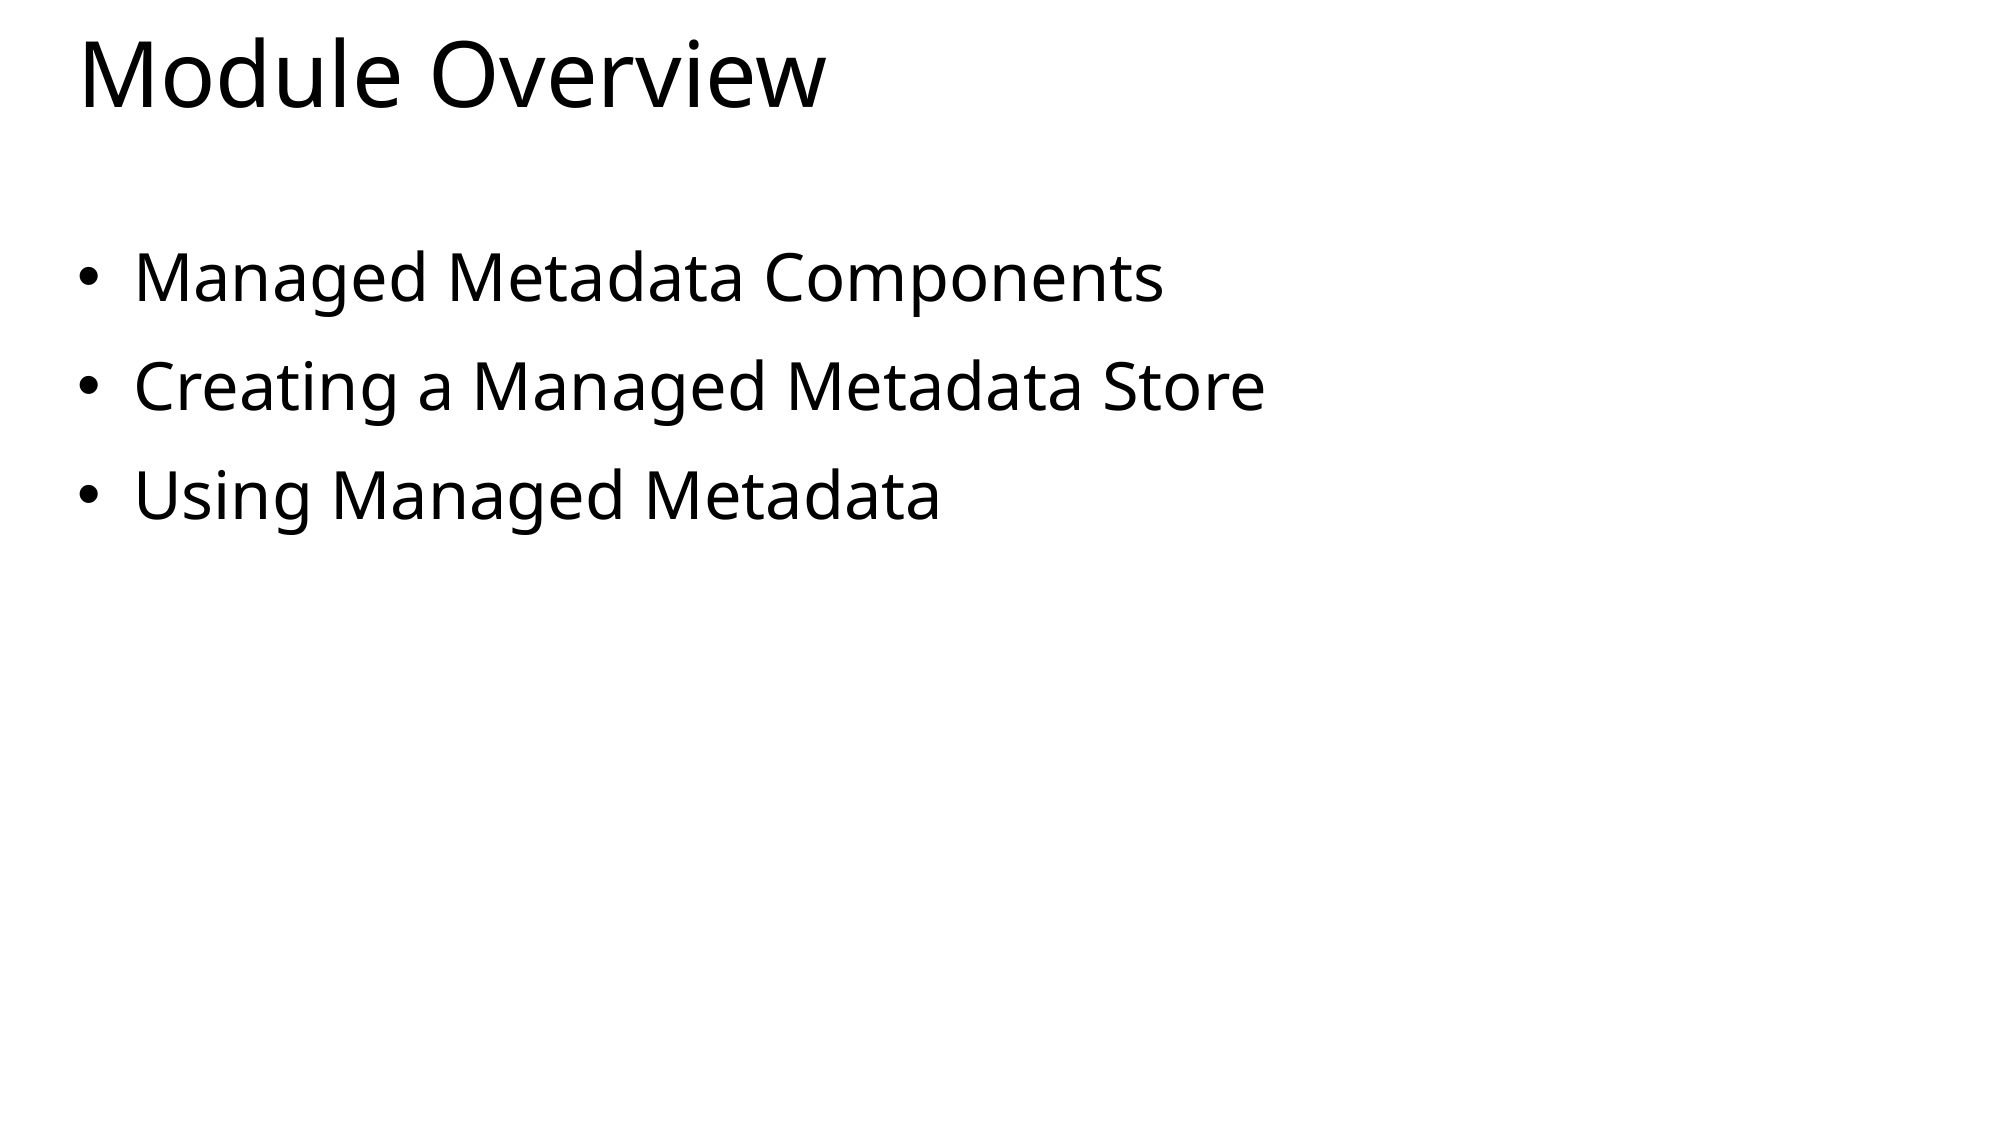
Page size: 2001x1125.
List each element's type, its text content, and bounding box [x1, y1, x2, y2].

list Managed Metadata Components Creating a Managed Metadata Store Using Managed Metadata [62, 227, 1953, 1096]
title Module Overview [62, 29, 1953, 205]
